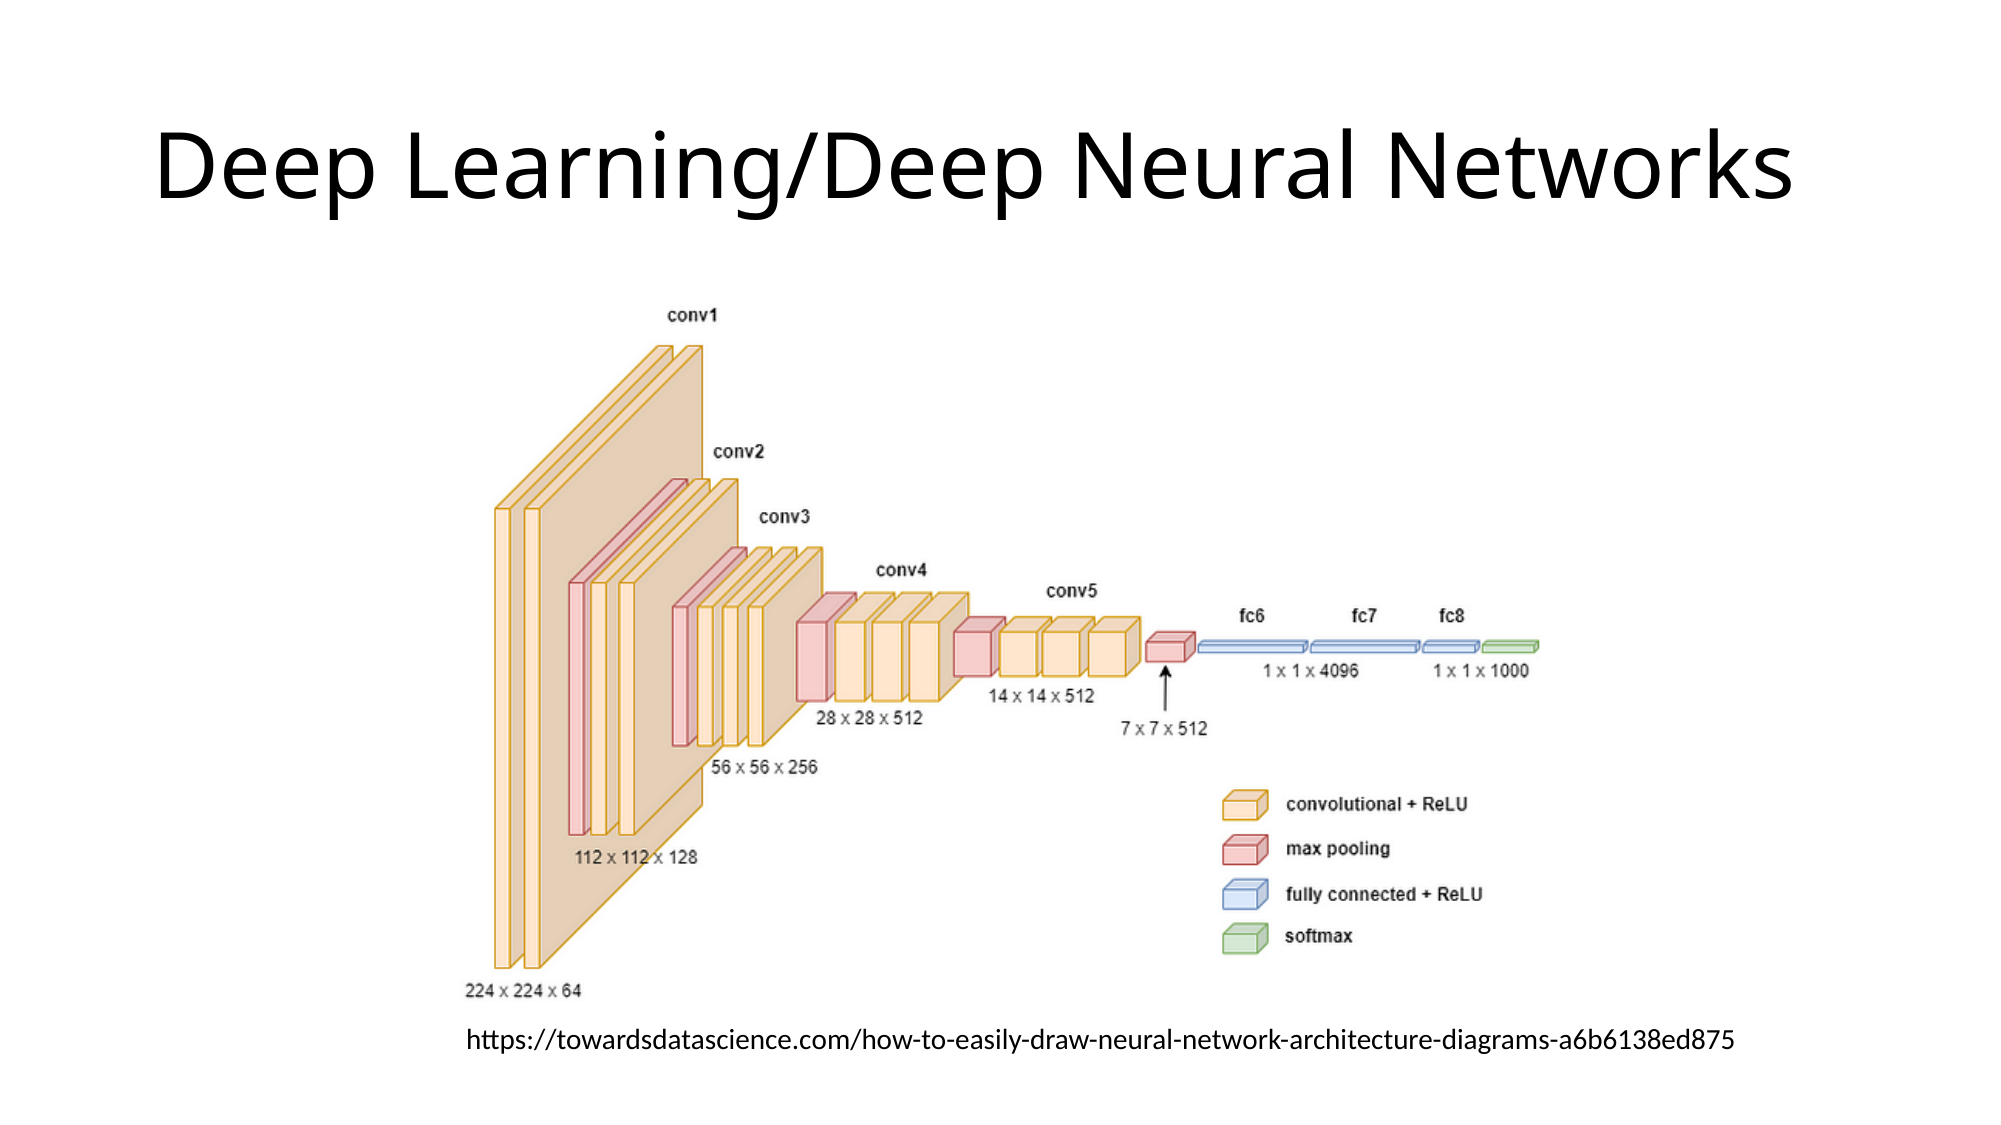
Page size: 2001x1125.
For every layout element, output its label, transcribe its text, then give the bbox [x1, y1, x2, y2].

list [459, 299, 1541, 1014]
title Deep Learning/Deep Neural Networks [137, 59, 1863, 278]
text_box https://towardsdatascience.com/how-to-easily-draw-neural-network-architecture-diagrams-a6b6138ed875 [451, 1013, 1863, 1063]
